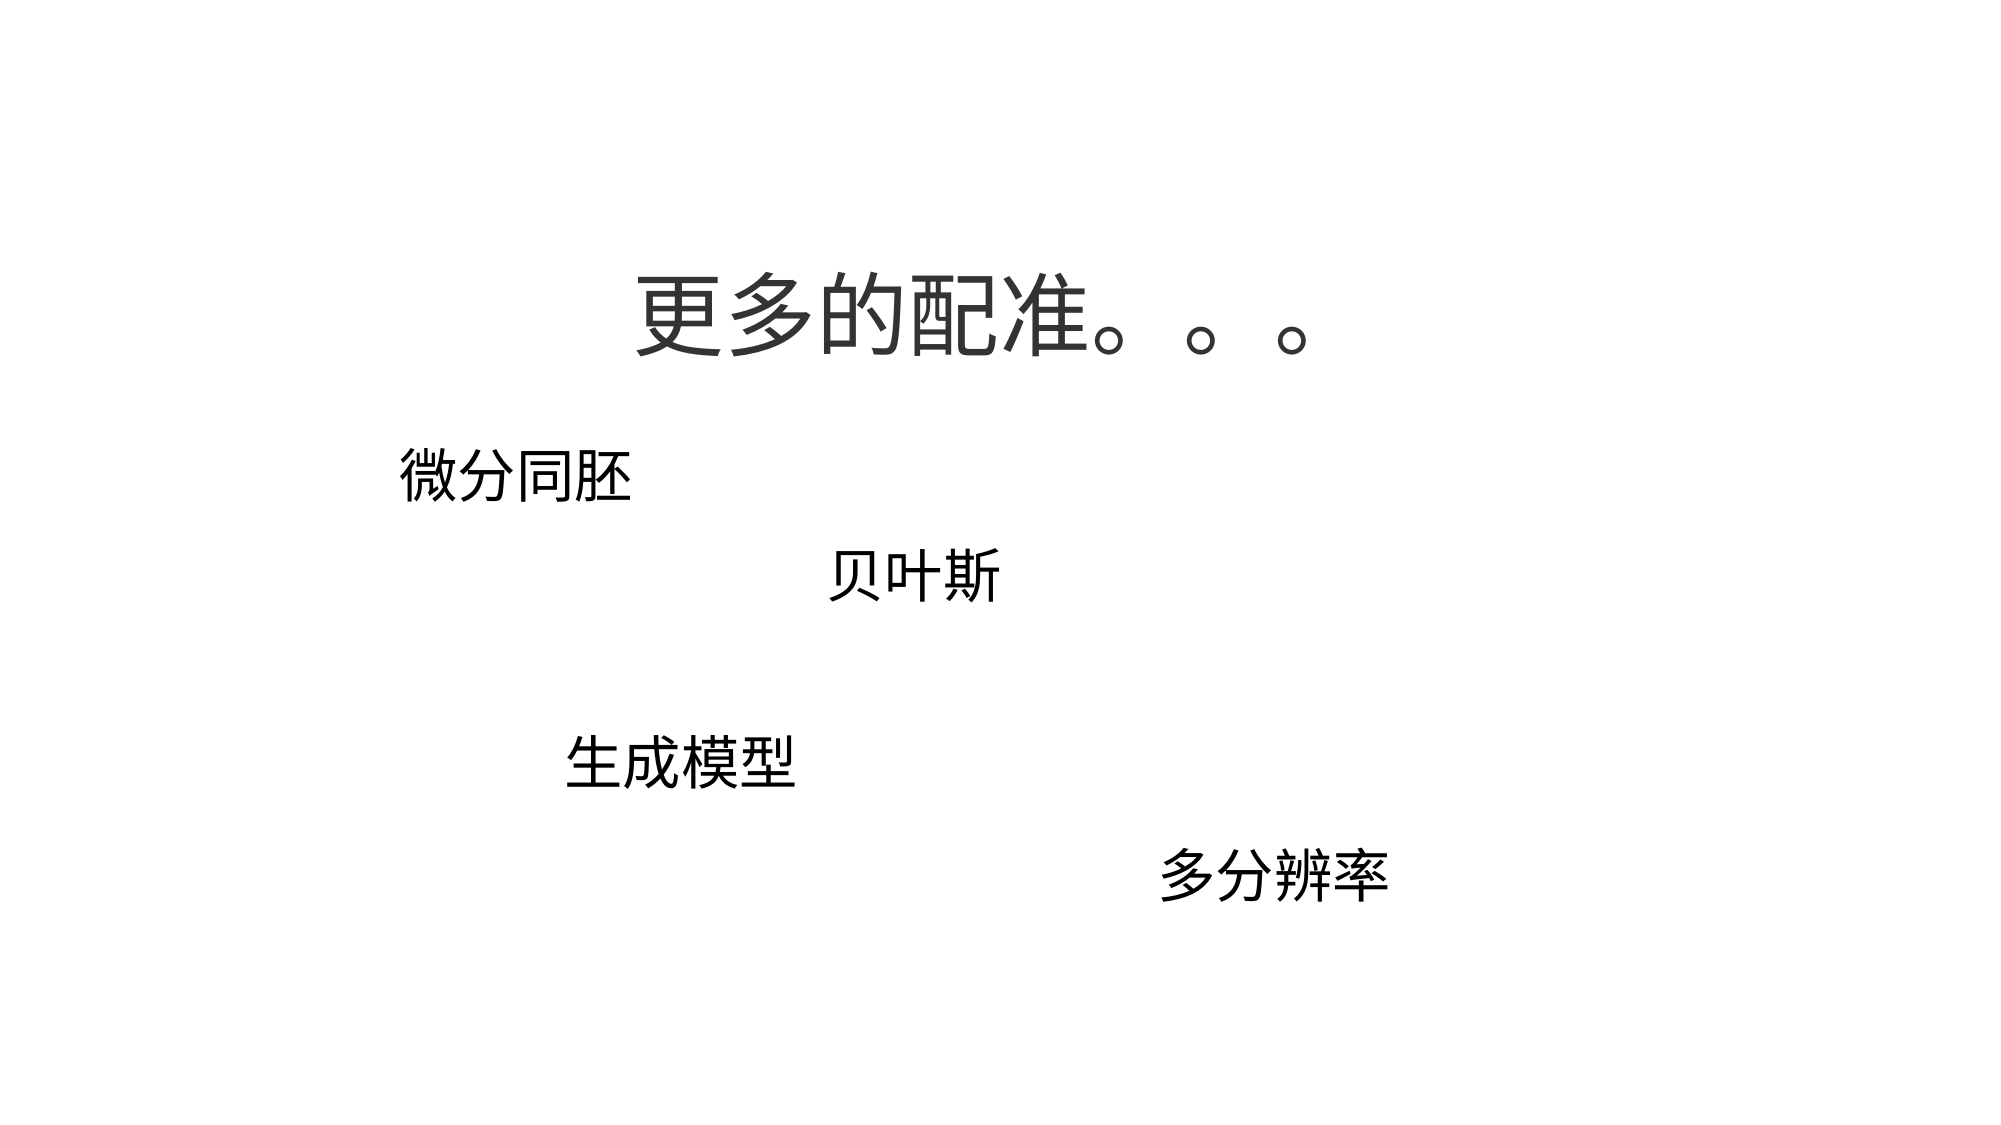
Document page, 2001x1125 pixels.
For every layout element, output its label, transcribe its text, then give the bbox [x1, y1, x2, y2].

text_box 微分同胚 [384, 431, 669, 517]
text_box 多分辨率 [1142, 831, 1427, 917]
text_box 生成模型 [549, 718, 834, 804]
text_box 贝叶斯 [811, 532, 1024, 617]
text_box 更多的配准。。。 [64, 250, 1936, 375]
